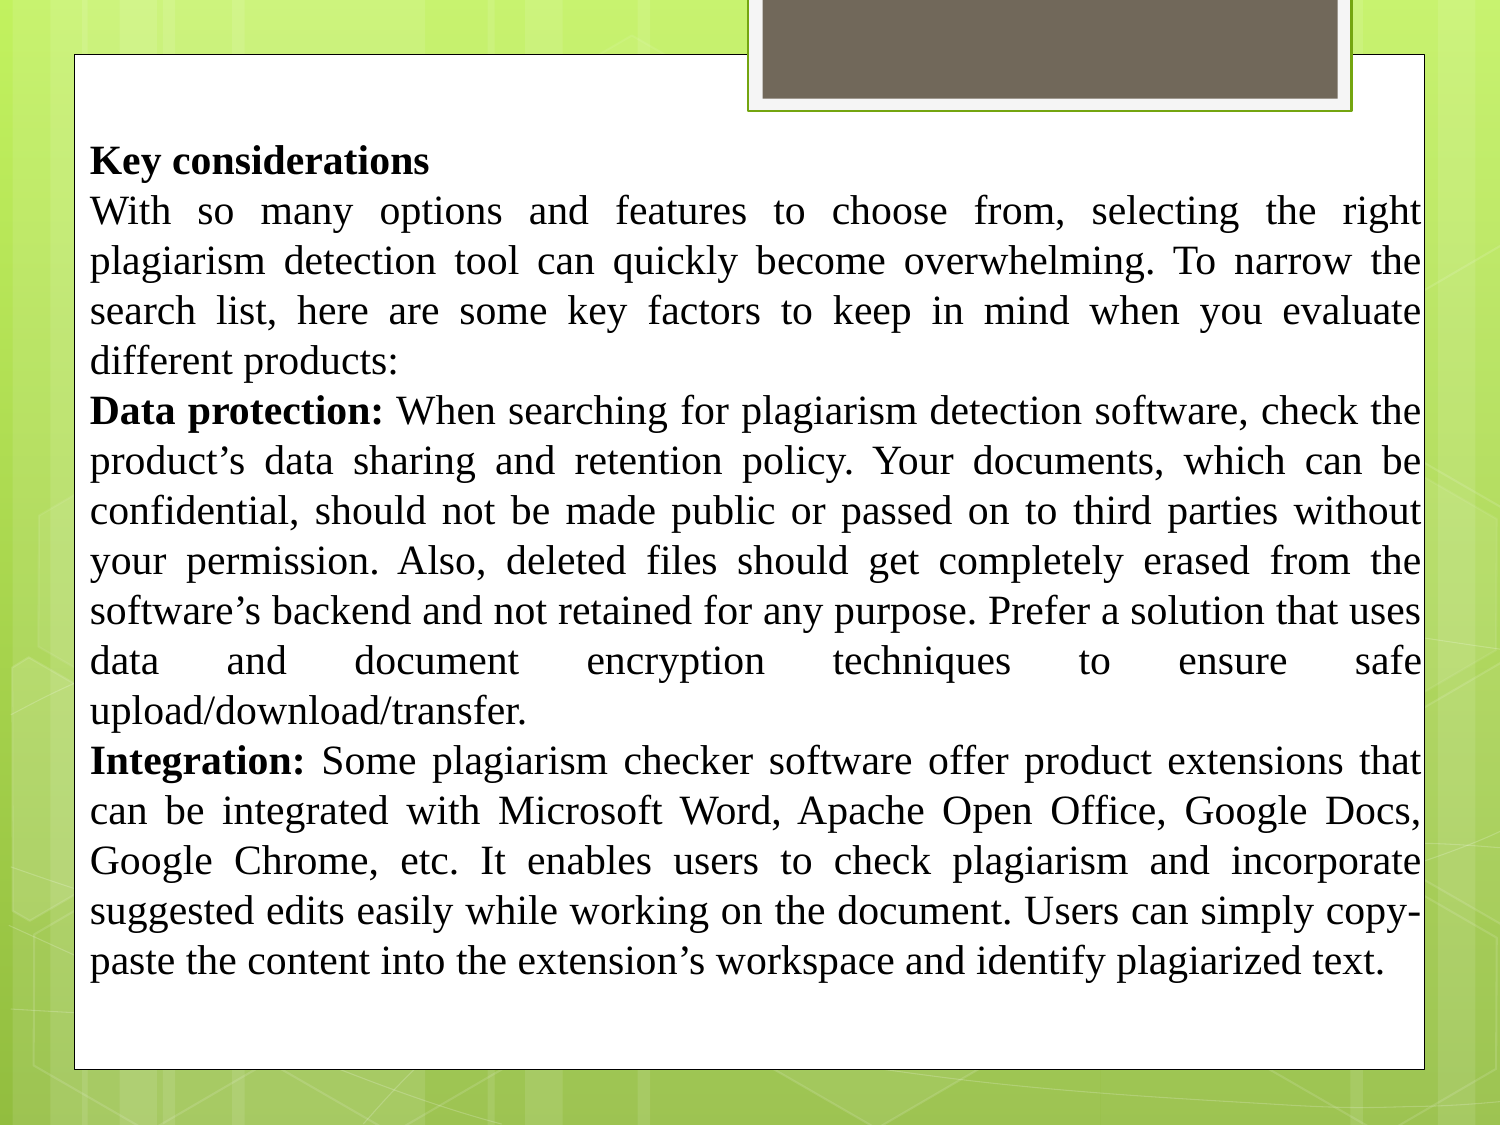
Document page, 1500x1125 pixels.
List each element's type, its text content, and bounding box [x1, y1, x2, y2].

text_box Key considerations With so many options and features to choose from, selecting the right plagiarism detection tool can quickly become overwhelming. To narrow the search list, here are some key factors to keep in mind when you evaluate different products: Data protection: When searching for plagiarism detection software, check the product’s data sharing and retention policy. Your documents, which can be confidential, should not be made public or passed on to third parties without your permission. Also, deleted files should get completely erased from the software’s backend and not retained for any purpose. Prefer a solution that uses data and document encryption techniques to ensure safe upload/download/transfer. Integration: Some plagiarism checker software offer product extensions that can be integrated with Microsoft Word, Apache Open Office, Google Docs, Google Chrome, etc. It enables users to check plagiarism and incorporate suggested edits easily while working on the document. Users can simply copy-paste the content into the extension’s workspace and identify plagiarized text. [74, 125, 1438, 991]
